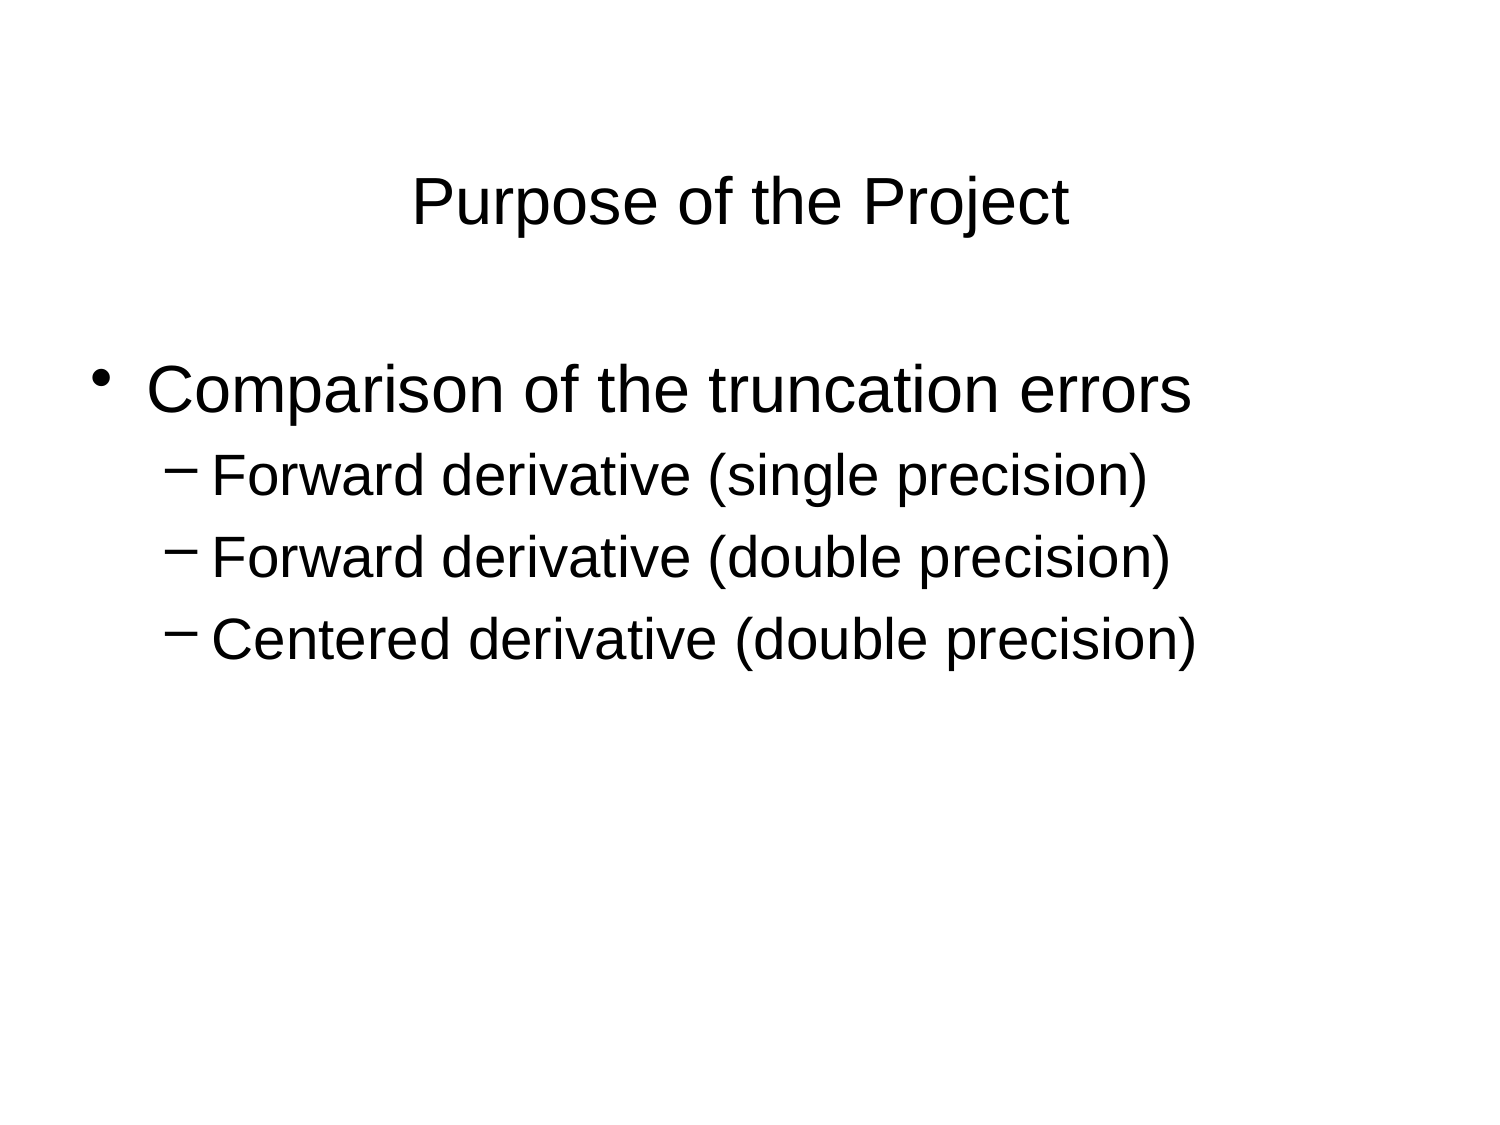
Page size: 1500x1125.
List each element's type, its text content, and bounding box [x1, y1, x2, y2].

title Purpose of the Project [75, 149, 1425, 338]
list Comparison of the truncation errors Forward derivative (single precision) Forward derivative (double precision) Centered derivative (double precision) [75, 338, 1425, 1005]
